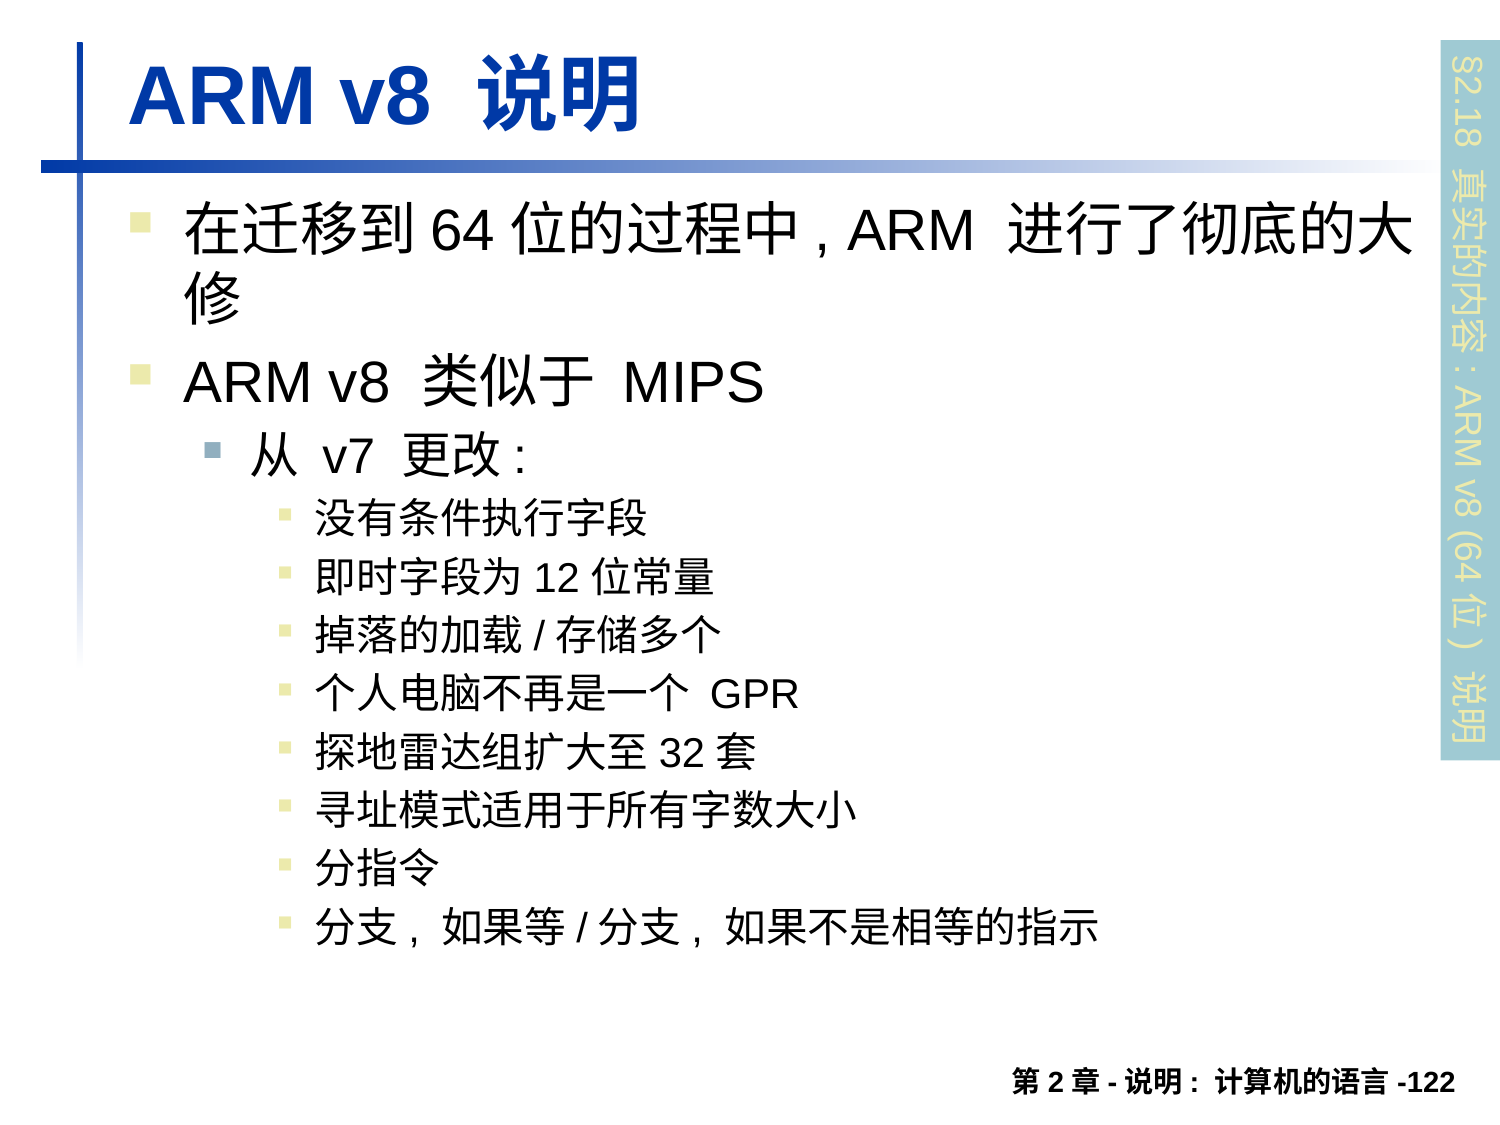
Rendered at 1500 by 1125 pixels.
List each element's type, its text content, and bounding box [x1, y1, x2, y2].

title ARM v8 说明 [112, 32, 1468, 149]
footer 第2章-说明: 计算机的语言-122 [277, 1046, 1471, 1106]
list 在迁移到64位的过程中, ARM 进行了彻底的大修 ARM v8 类似于 MIPS 从 v7 更改: 没有条件执行字段 即时字段为12位常量 掉落的加载/存储多个 个人电脑不再是一个 GPR 探地雷达组扩大至32套 寻址模式适用于所有字数大小 分指令 分支, 如果等/分支, 如果不是相等的指示 [112, 184, 1469, 1024]
text_box §2.18 真实的内容: ARM v8 (64位) 说明 [1440, 40, 1500, 761]
